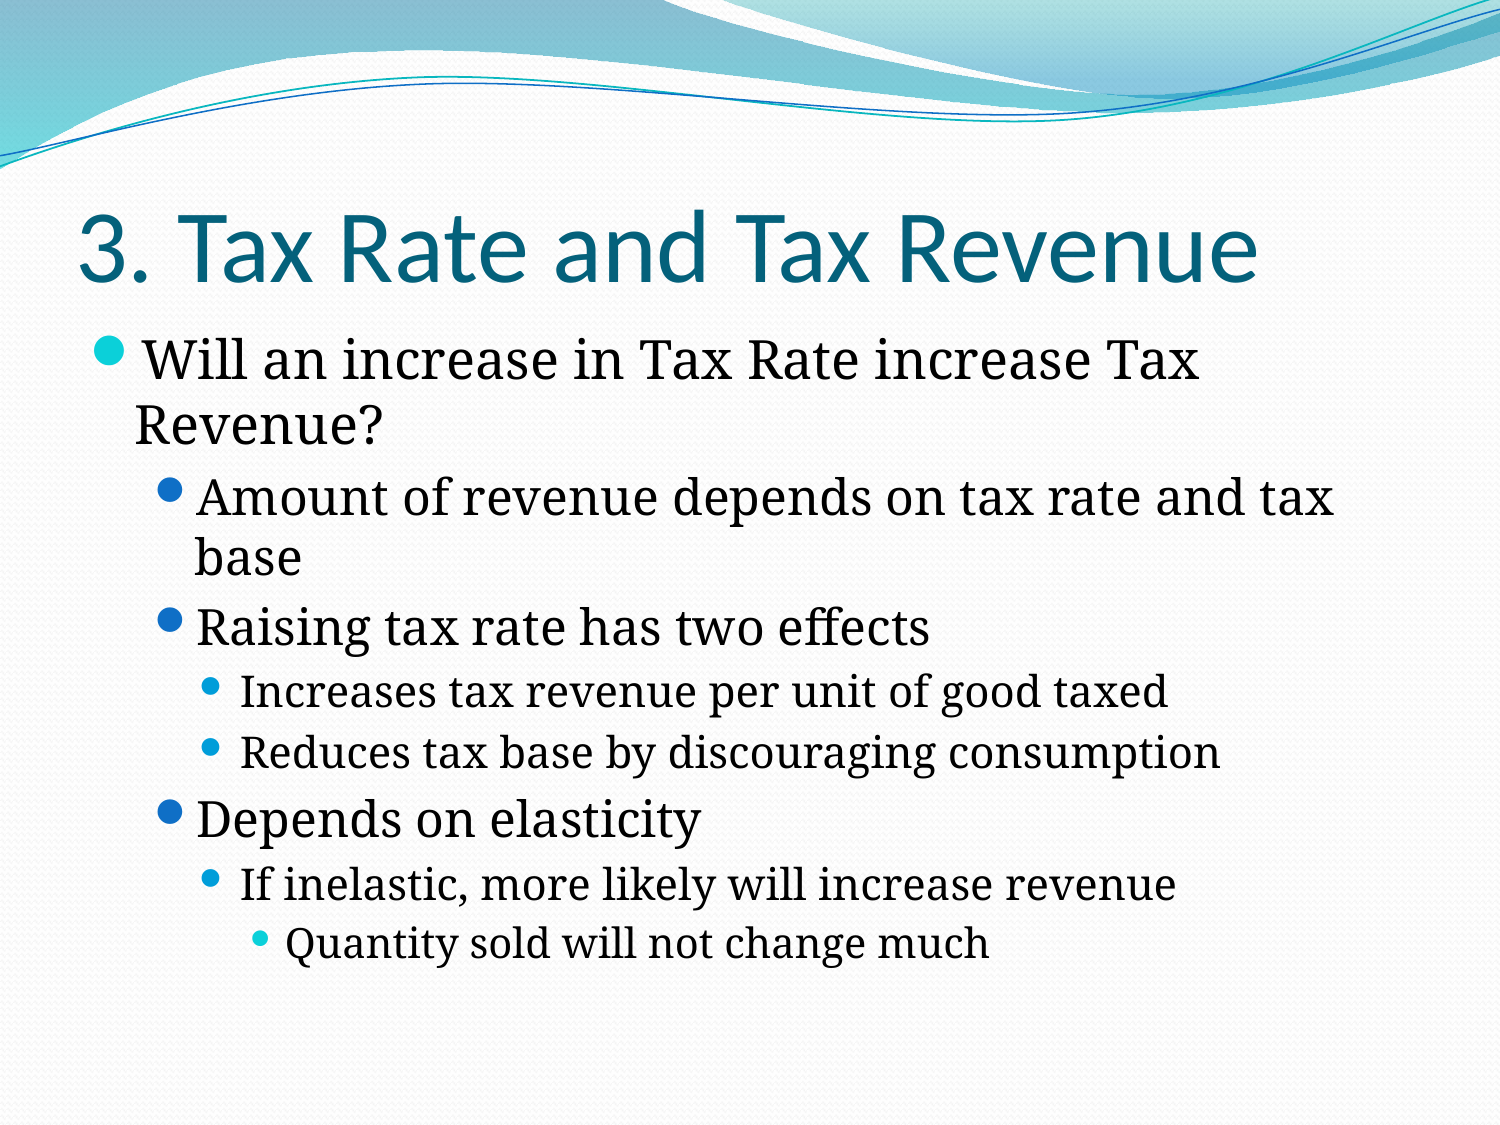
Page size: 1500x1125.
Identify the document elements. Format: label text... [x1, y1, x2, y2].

title 3. Tax Rate and Tax Revenue [75, 115, 1425, 303]
list Will an increase in Tax Rate increase Tax Revenue? Amount of revenue depends on tax rate and tax base Raising tax rate has two effects Increases tax revenue per unit of good taxed Reduces tax base by discouraging consumption Depends on elasticity If inelastic, more likely will increase revenue Quantity sold will not change much [75, 317, 1425, 1038]
